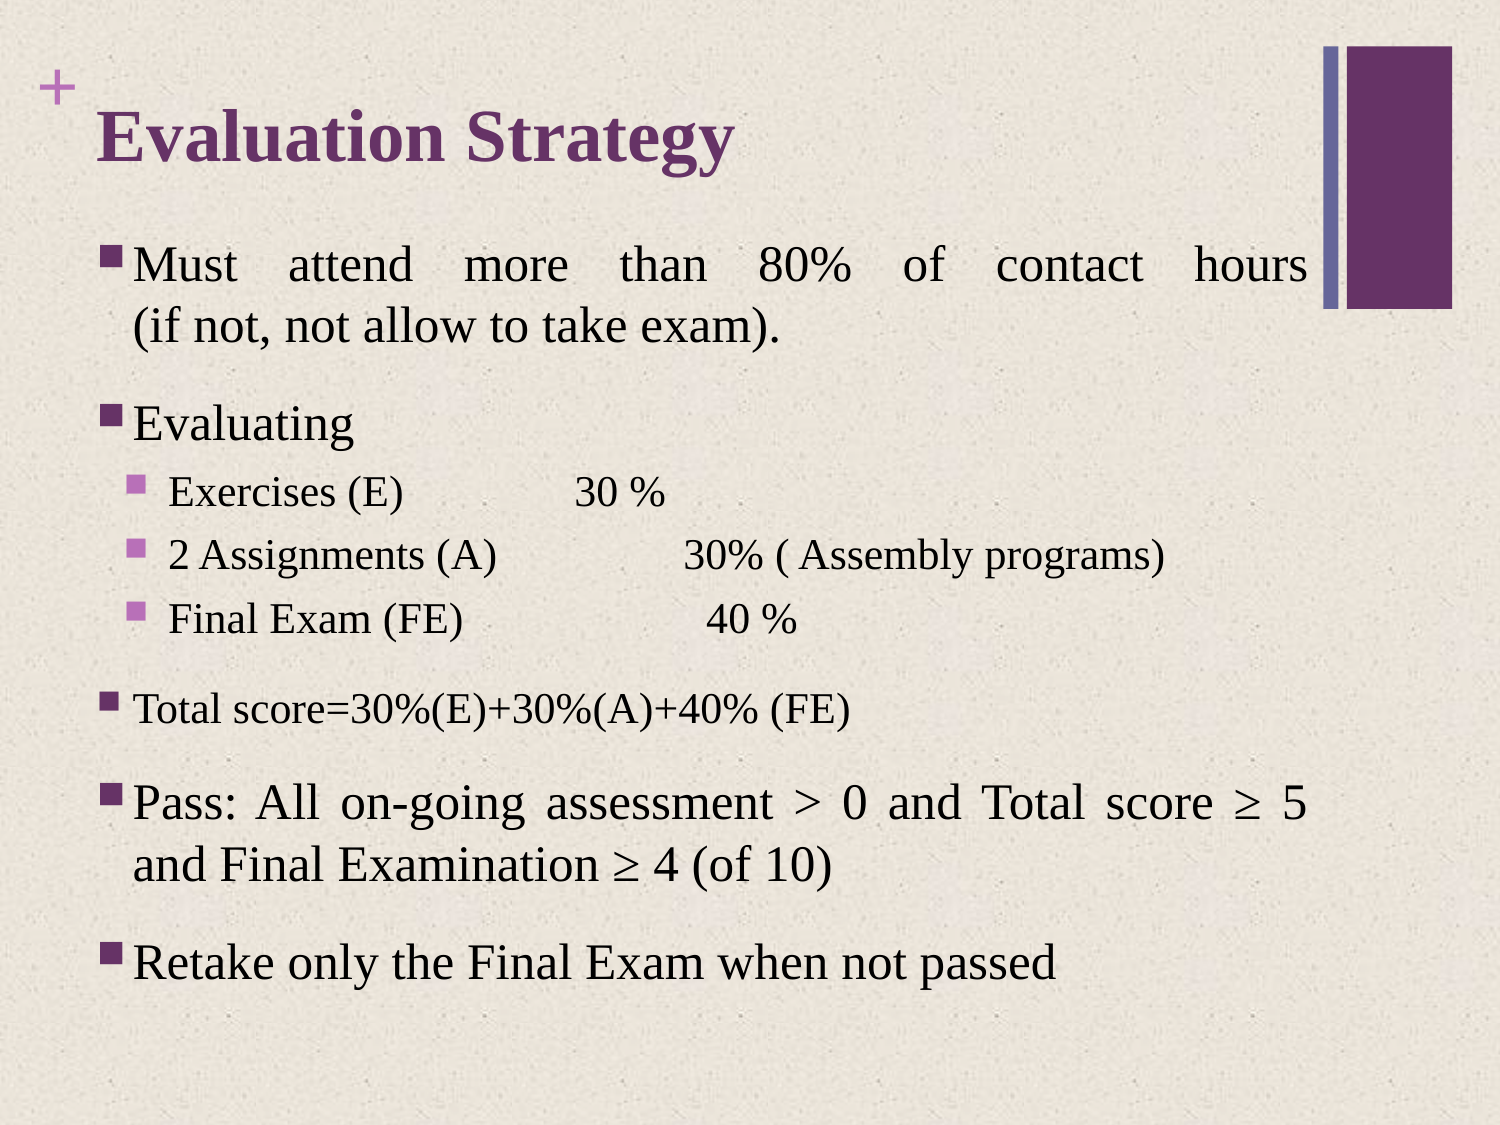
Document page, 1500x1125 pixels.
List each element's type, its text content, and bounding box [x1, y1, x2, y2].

list Must attend more than 80% of contact hours (if not, not allow to take exam). Evaluating Exercises (E) 30 % 2 Assignments (A) 30% ( Assembly programs) Final Exam (FE) 40 % Total score=30%(E)+30%(A)+40% (FE) Pass: All on-going assessment > 0 and Total score ≥ 5 and Final Examination ≥ 4 (of 10) Retake only the Final Exam when not passed [81, 222, 1325, 1005]
title Evaluation Strategy [81, 79, 1322, 222]
